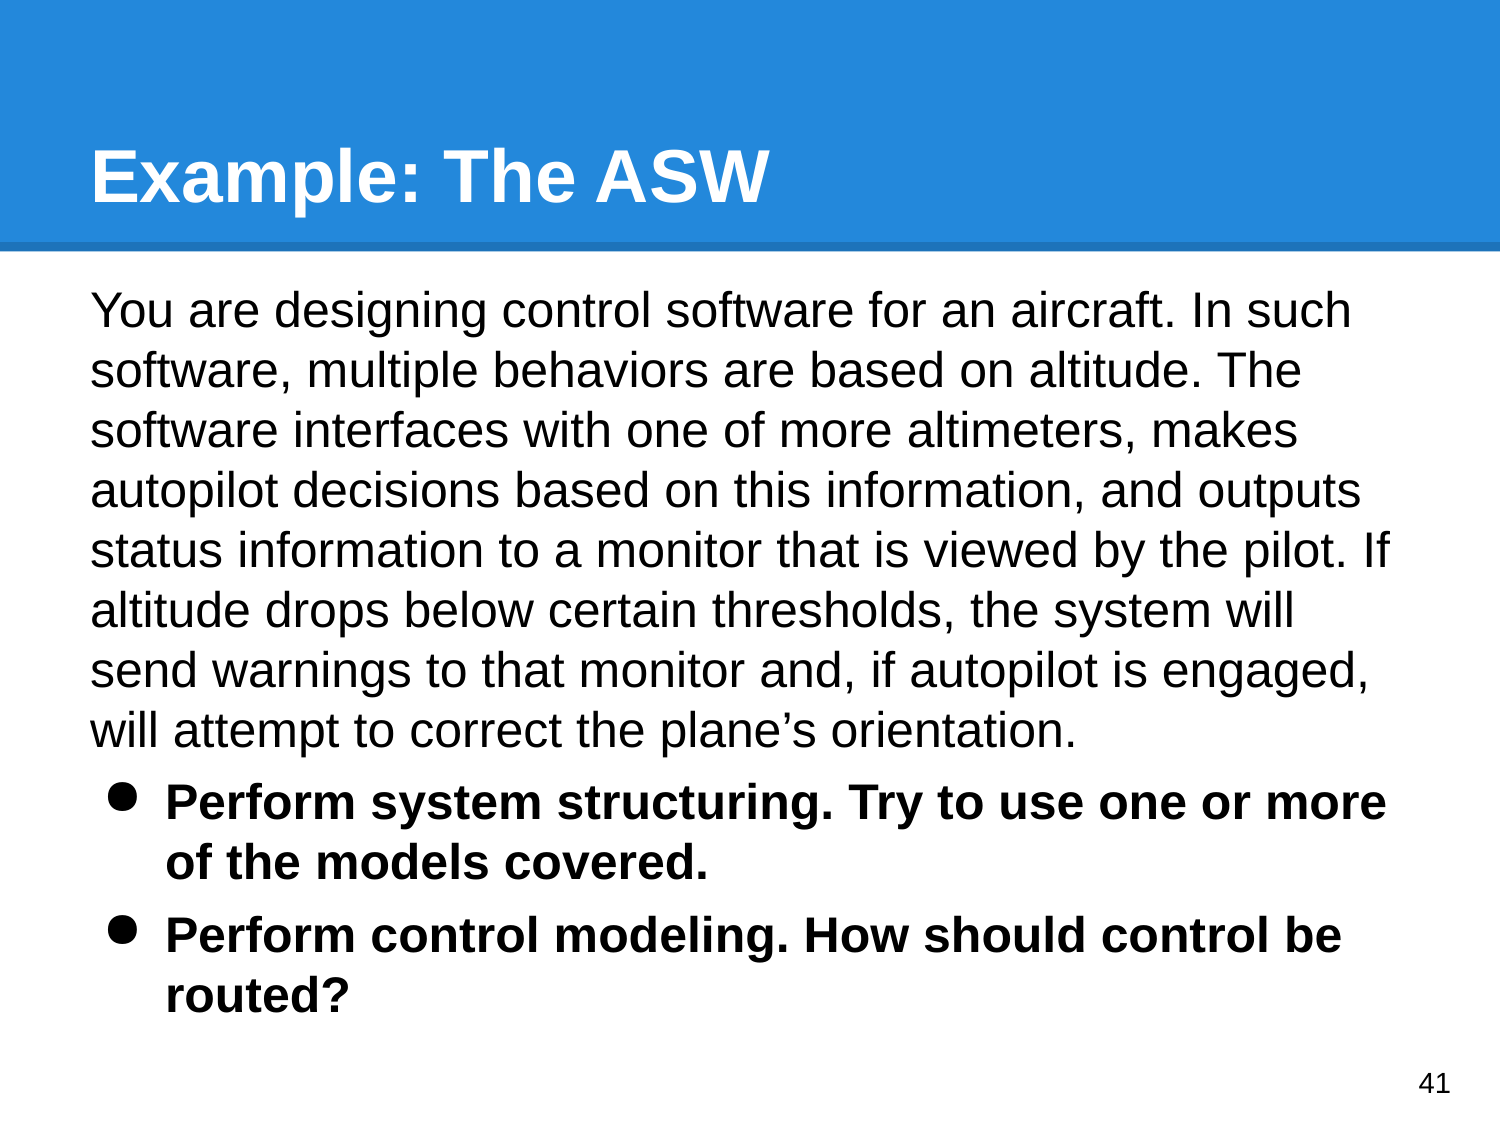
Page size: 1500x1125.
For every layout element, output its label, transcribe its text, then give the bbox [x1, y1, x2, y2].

slide_number ‹#› [1403, 1038, 1494, 1125]
list You are designing control software for an aircraft. In such software, multiple behaviors are based on altitude. The software interfaces with one of more altimeters, makes autopilot decisions based on this information, and outputs status information to a monitor that is viewed by the pilot. If altitude drops below certain thresholds, the system will send warnings to that monitor and, if autopilot is engaged, will attempt to correct the plane’s orientation. Perform system structuring. Try to use one or more of the models covered. Perform control modeling. How should control be routed? [75, 262, 1425, 1078]
title Example: The ASW [75, 45, 1425, 233]
